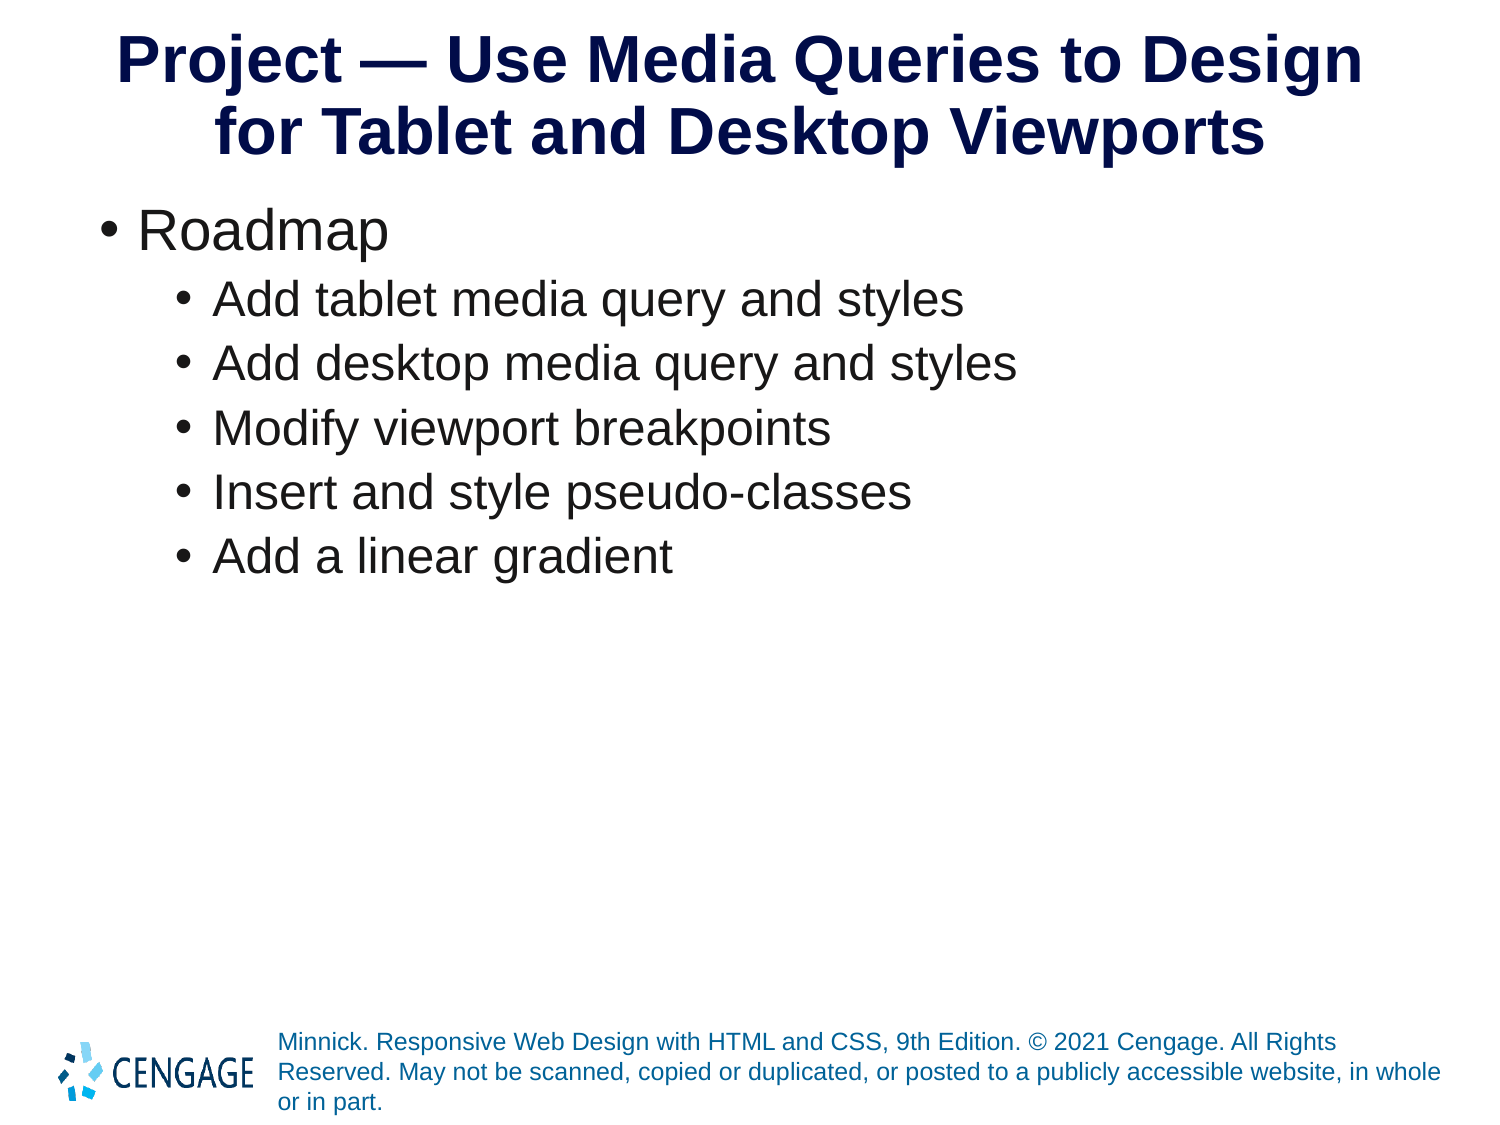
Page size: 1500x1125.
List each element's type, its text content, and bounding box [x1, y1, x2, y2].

title Project — Use Media Queries to Design for Tablet and Desktop Viewports [103, 24, 1397, 175]
picture [58, 1042, 253, 1101]
list Roadmap Add tablet media query and styles Add desktop media query and styles Modify viewport breakpoints Insert and style pseudo-classes Add a linear gradient [99, 200, 1397, 1024]
footer Minnick. Responsive Web Design with HTML and CSS, 9th Edition. © 2021 Cengage. All Rights Reserved. May not be scanned, copied or duplicated, or posted to a publicly accessible website, in whole or in part. [262, 1040, 1475, 1100]
